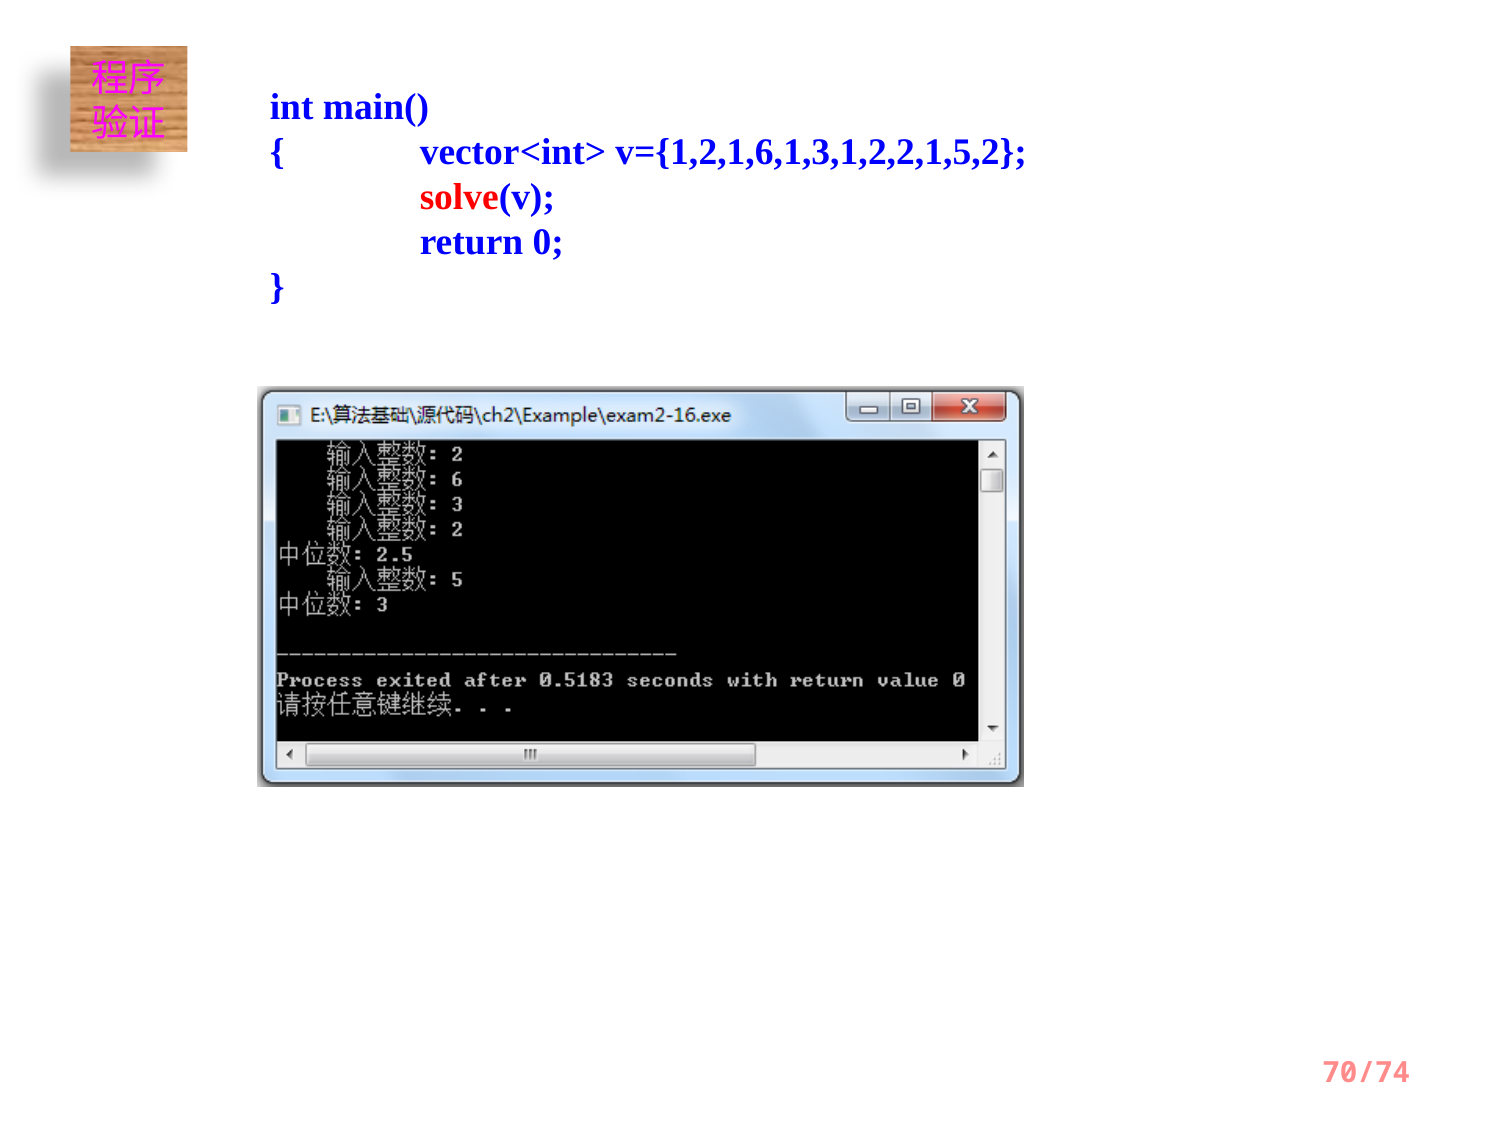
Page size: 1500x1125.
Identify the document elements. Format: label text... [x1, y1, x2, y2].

slide_number 70/74 [1074, 1042, 1425, 1103]
picture [257, 386, 1024, 787]
text_box 程序验证 [70, 46, 188, 152]
text_box int main() { vector<int> v={1,2,1,6,1,3,1,2,2,1,5,2}; solve(v); return 0; } [232, 56, 1045, 327]
